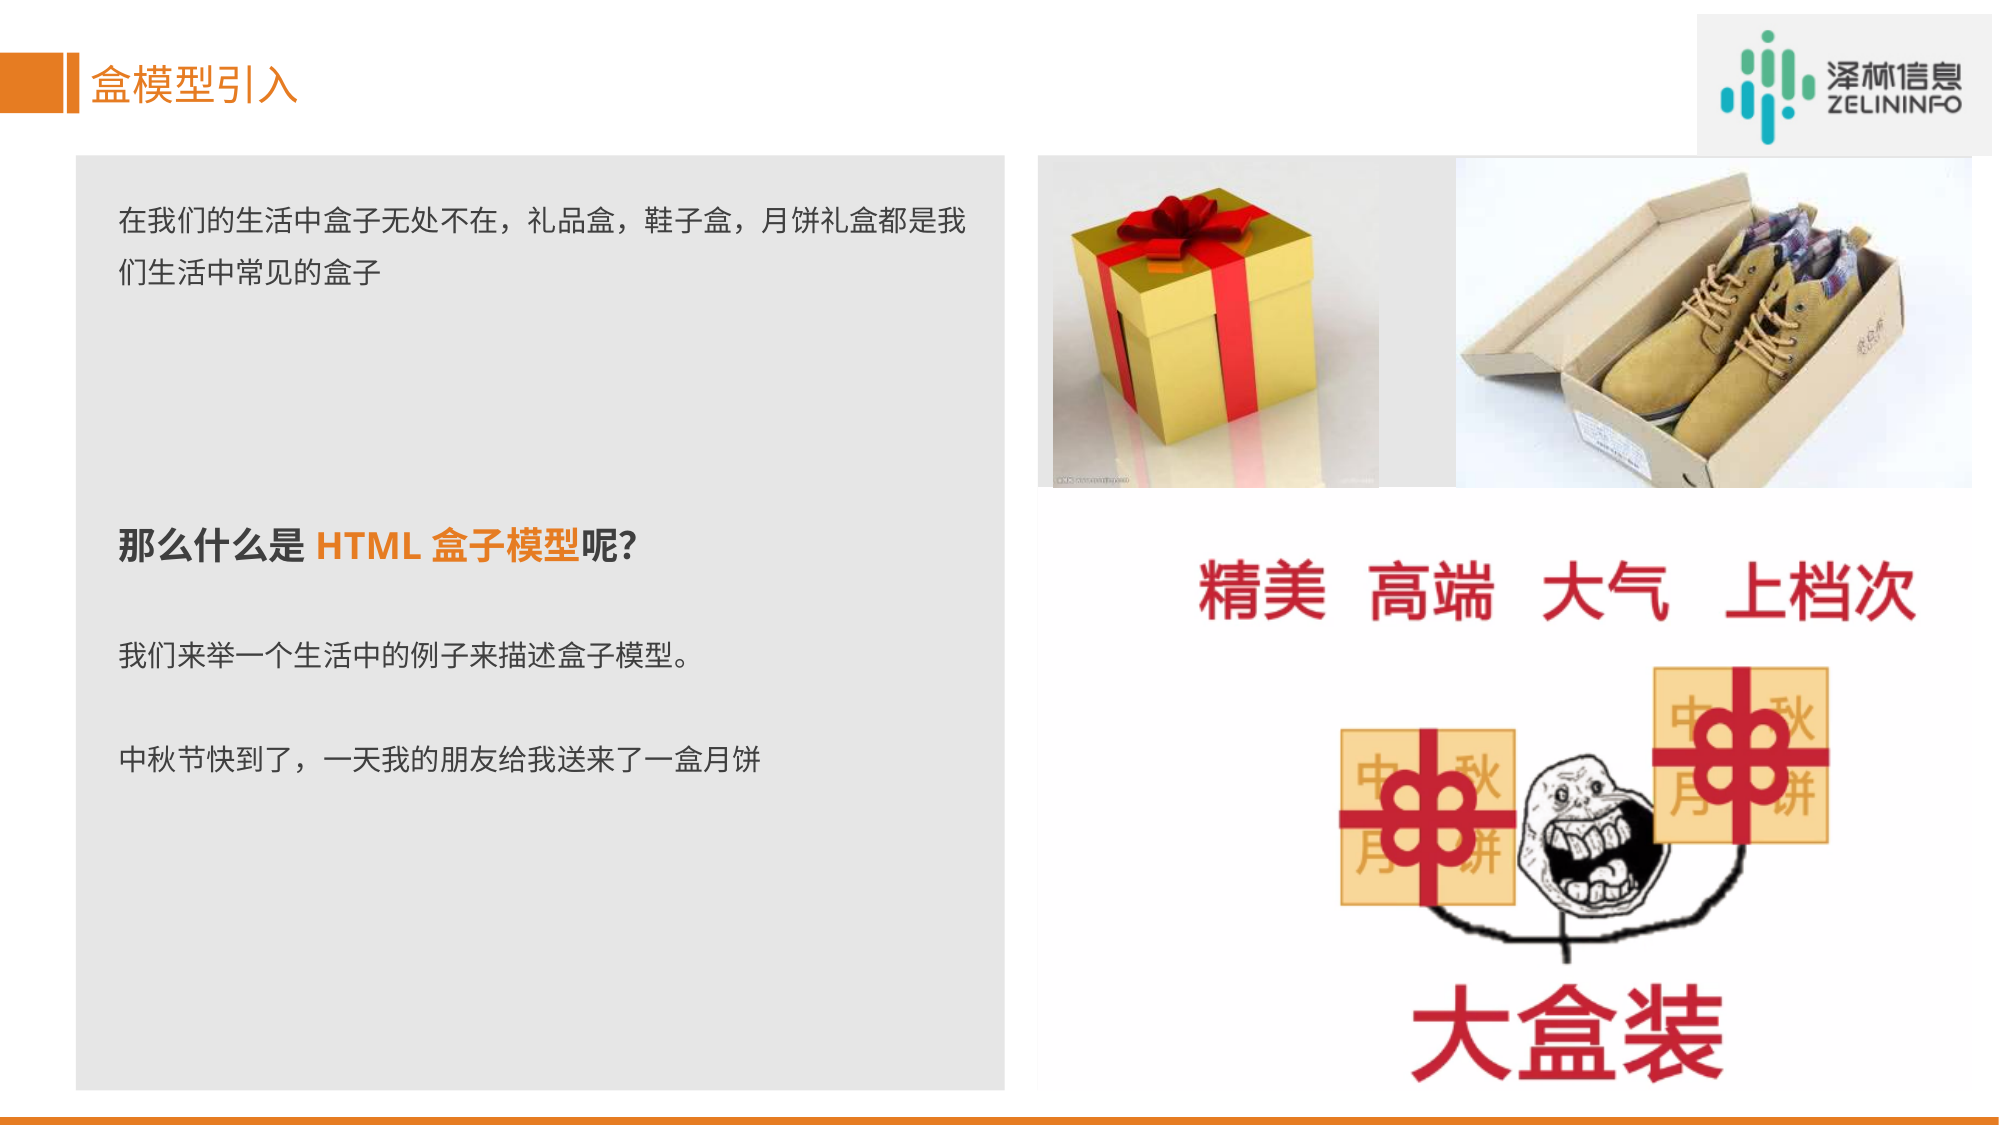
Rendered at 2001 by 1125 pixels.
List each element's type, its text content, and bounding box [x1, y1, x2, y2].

text_box 姚明的身高 226cm [1037, 154, 1973, 487]
text_box 在我们的生活中盒子无处不在，礼品盒，鞋子盒，月饼礼盒都是我们生活中常见的盒子 那么什么是HTML盒子模型呢？ 我们来举一个生活中的例子来描述盒子模型。 中秋节快到了，一天我的朋友给我送来了一盒月饼 [103, 177, 988, 889]
text_box 盒模型引入 [75, 51, 315, 117]
text_box [75, 154, 1006, 1091]
text_box [0, 1116, 2000, 1125]
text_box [0, 52, 80, 114]
picture [1697, 14, 1992, 156]
picture [1037, 158, 1973, 1091]
